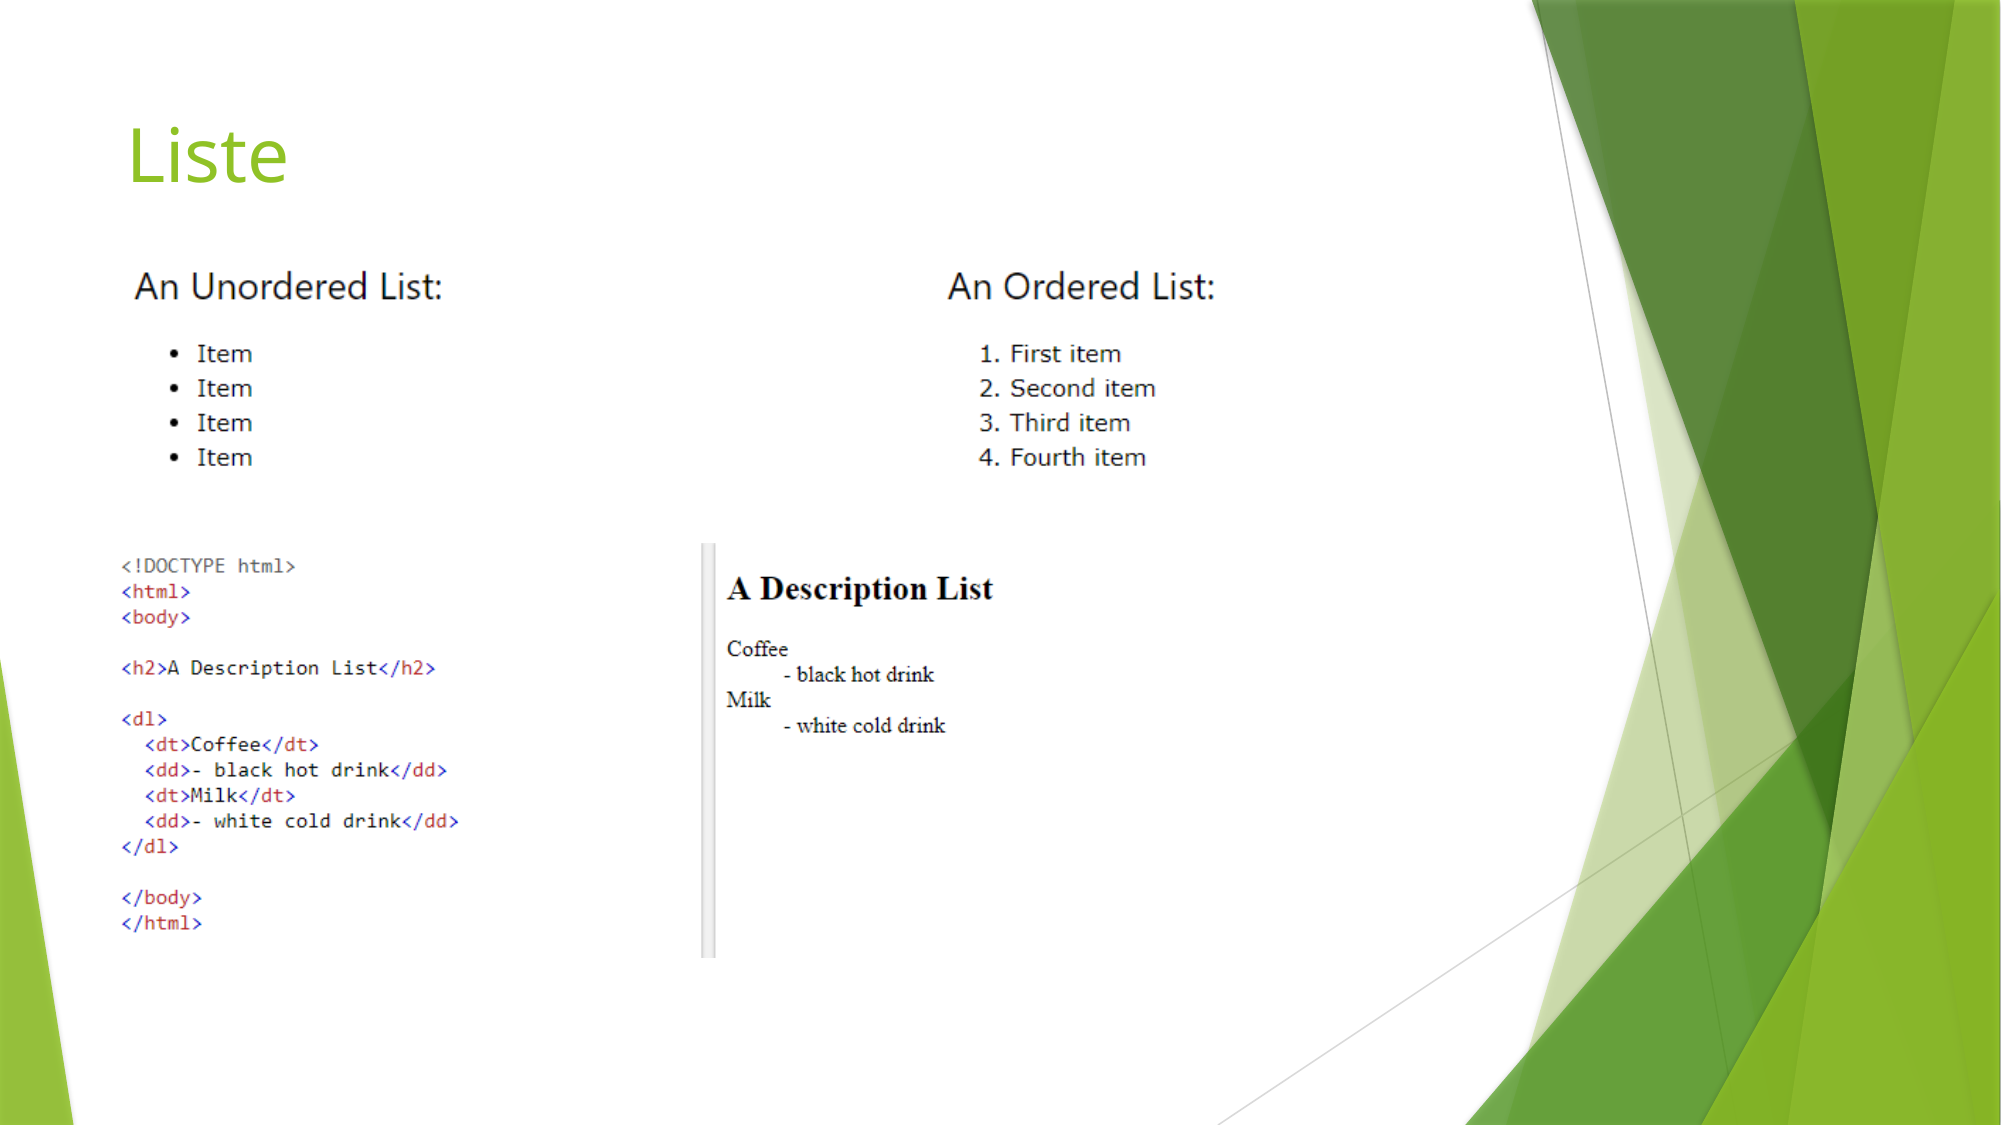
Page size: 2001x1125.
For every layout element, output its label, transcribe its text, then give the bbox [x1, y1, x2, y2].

title Liste [111, 99, 1522, 317]
picture [110, 542, 1047, 959]
picture [110, 232, 1262, 510]
